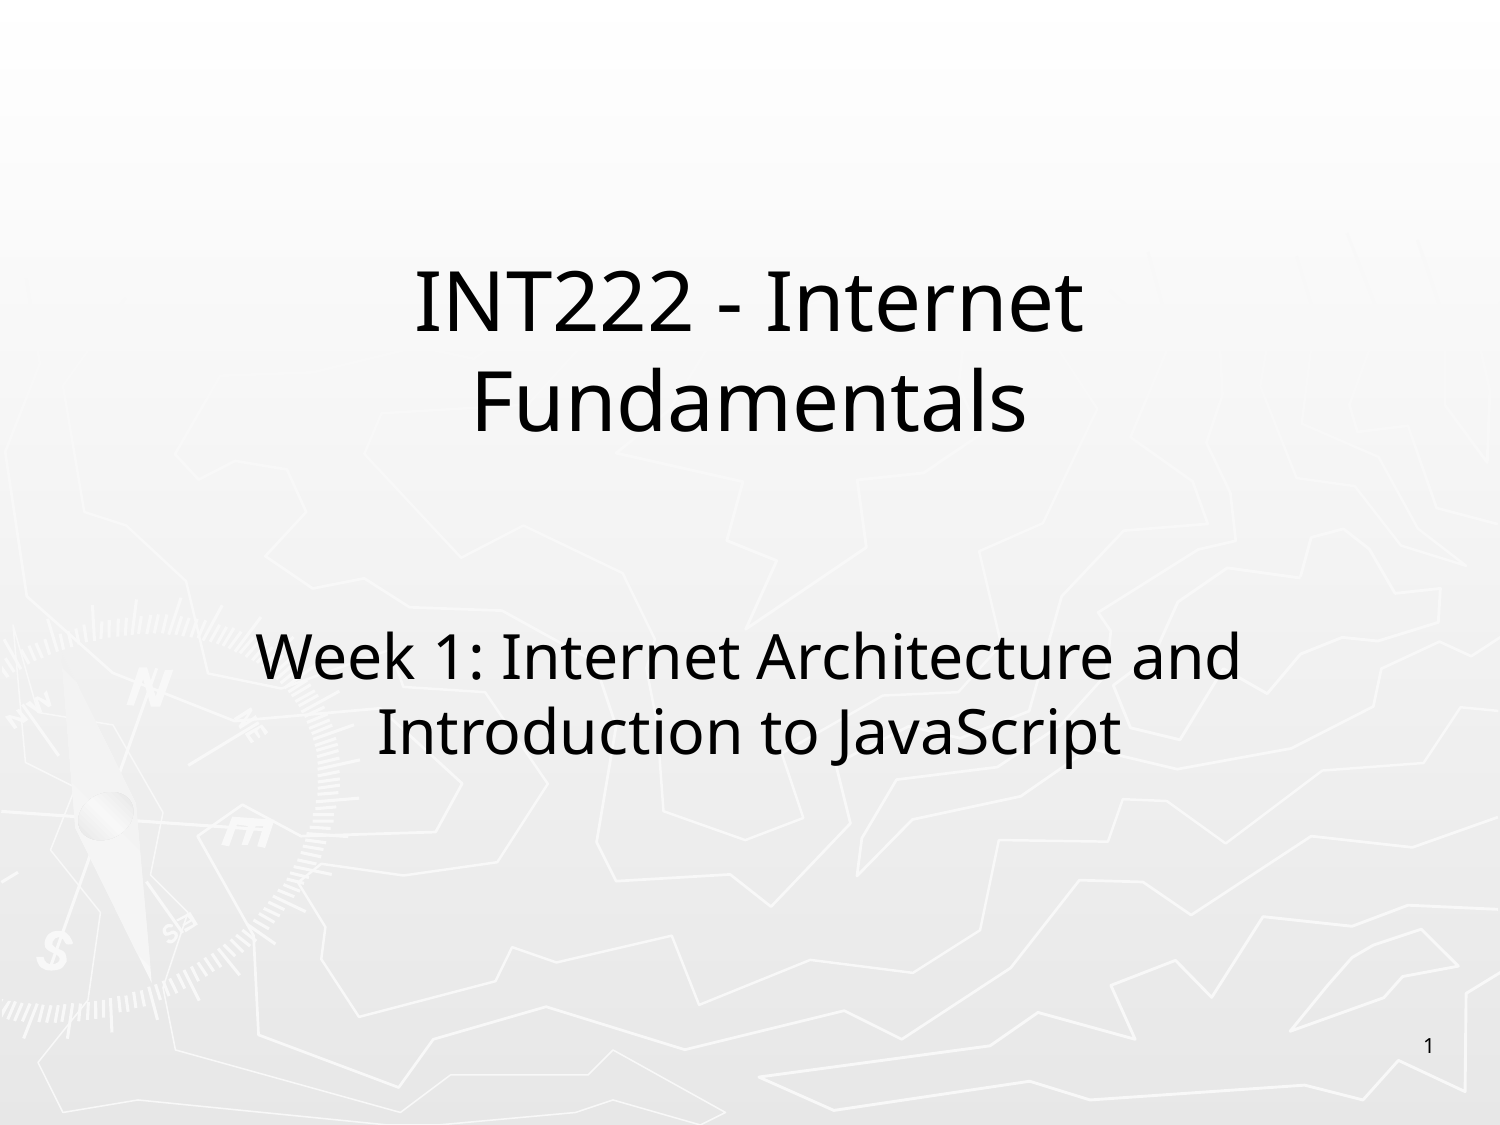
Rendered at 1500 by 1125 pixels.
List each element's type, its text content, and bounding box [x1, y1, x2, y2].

slide_number 1 [1074, 1025, 1450, 1100]
title INT222 - Internet Fundamentals [112, 290, 1388, 457]
subtitle Week 1: Internet Architecture and Introduction to JavaScript [225, 609, 1275, 894]
